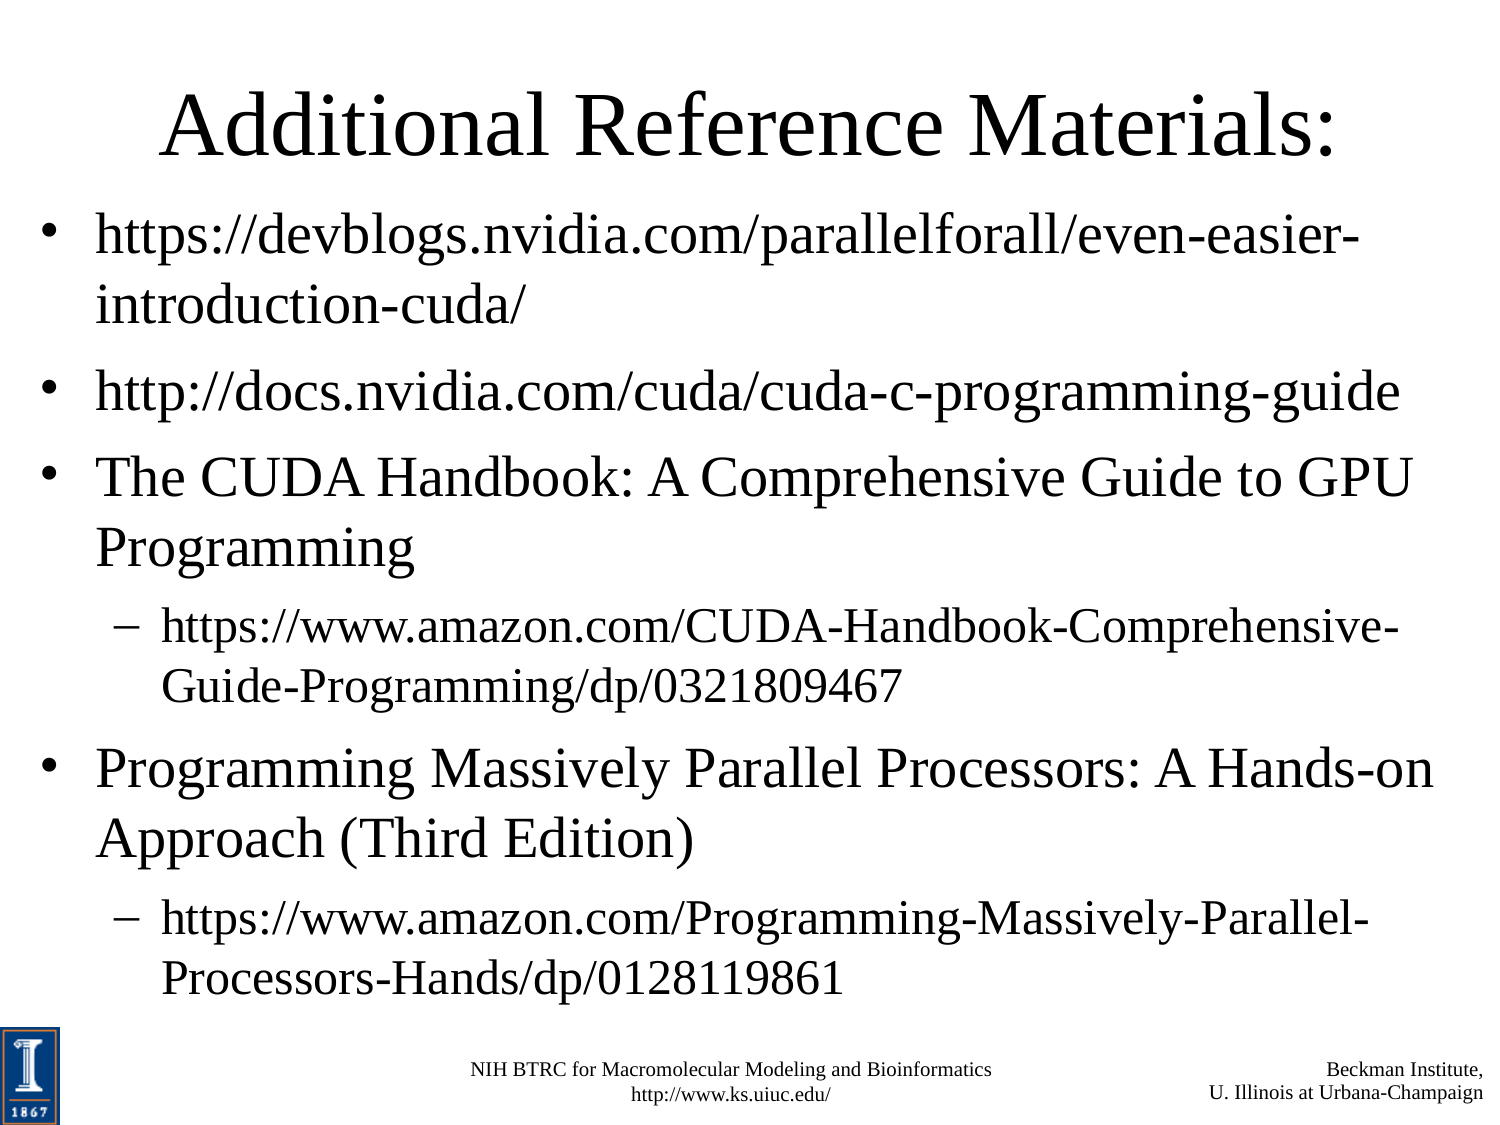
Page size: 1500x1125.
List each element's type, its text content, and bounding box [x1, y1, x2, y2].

picture [0, 1027, 60, 1125]
list https://devblogs.nvidia.com/parallelforall/even-easier-introduction-cuda/ http://docs.nvidia.com/cuda/cuda-c-programming-guide The CUDA Handbook: A Comprehensive Guide to GPU Programming https://www.amazon.com/CUDA-Handbook-Comprehensive-Guide-Programming/dp/0321809467 Programming Massively Parallel Processors: A Hands-on Approach (Third Edition) https://www.amazon.com/Programming-Massively-Parallel-Processors-Hands/dp/0128119861 [24, 187, 1475, 1063]
title Additional Reference Materials: [112, 24, 1388, 187]
